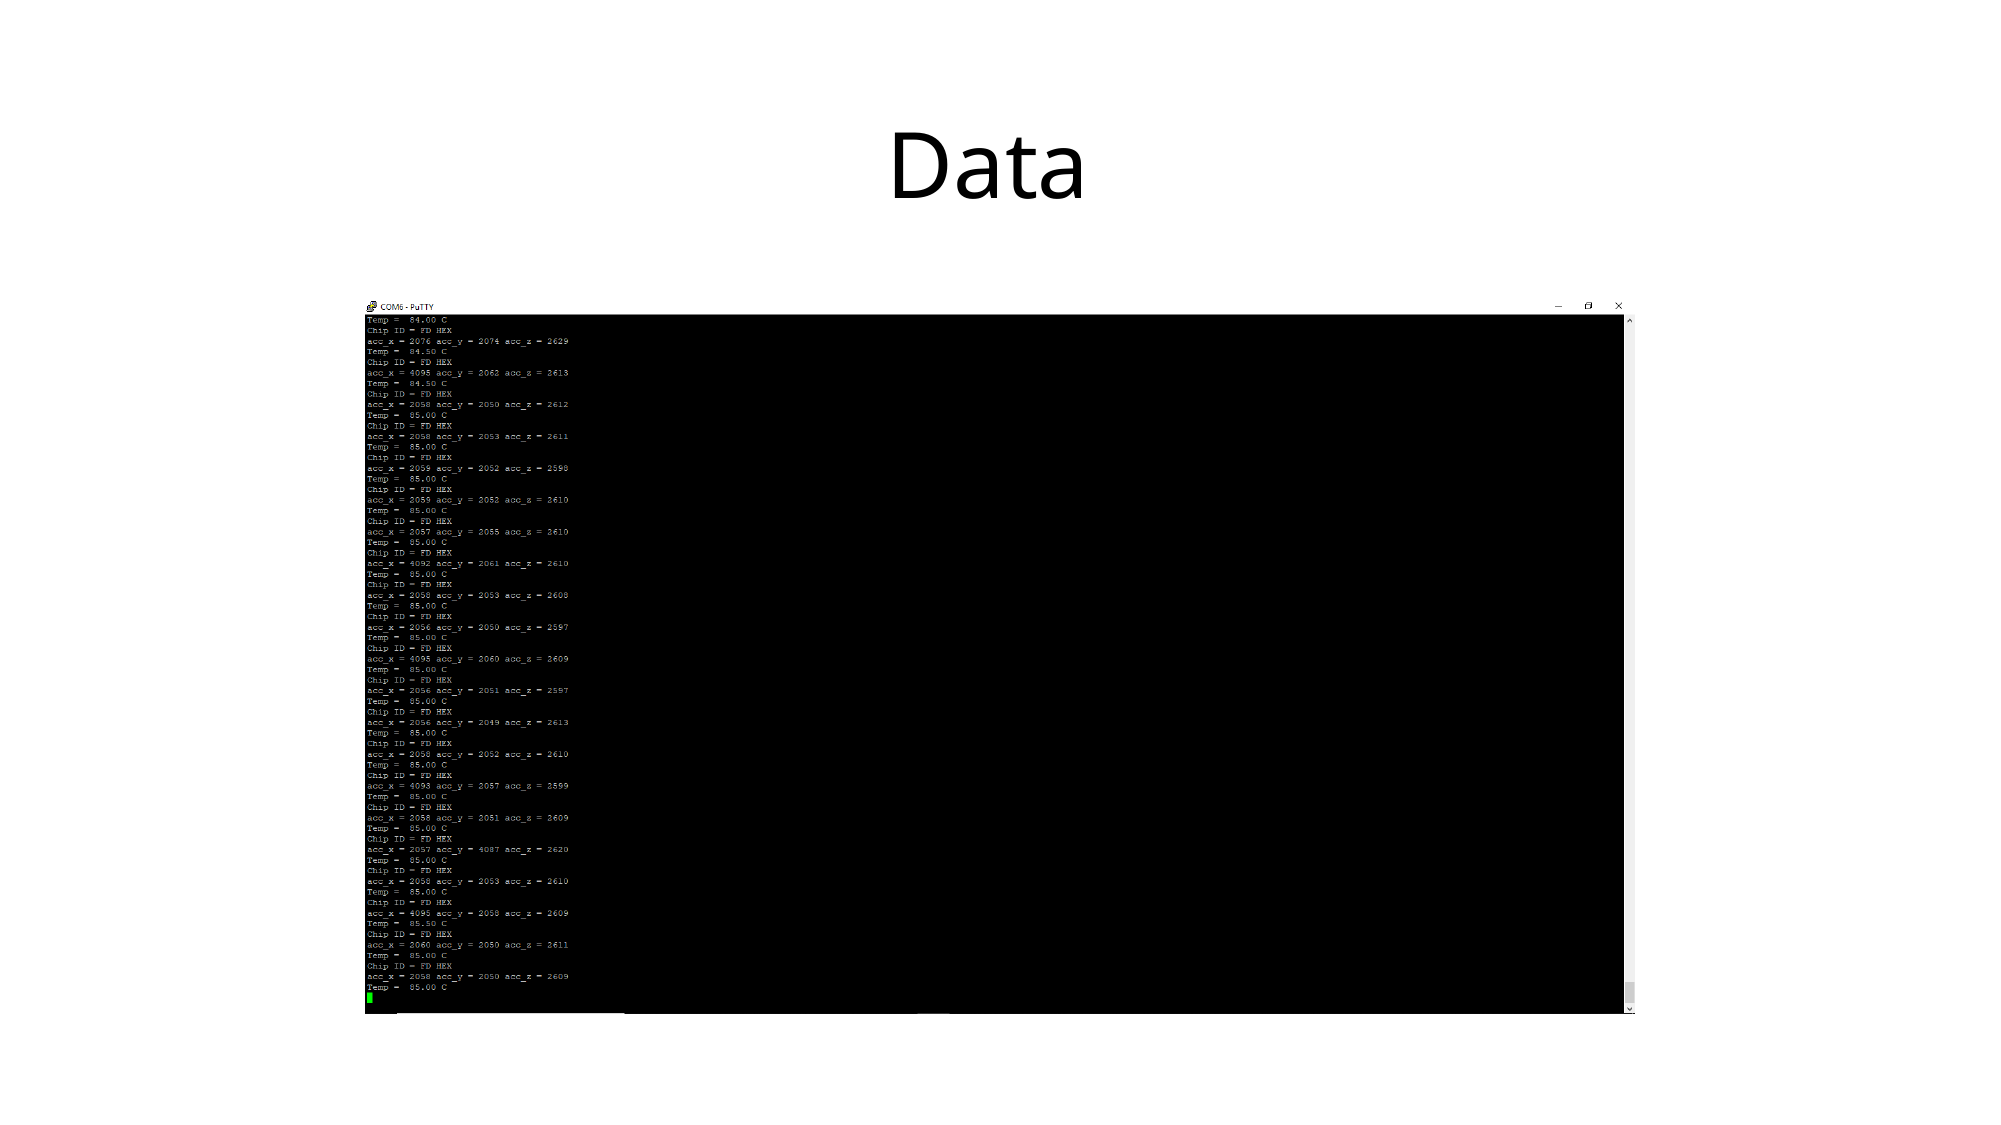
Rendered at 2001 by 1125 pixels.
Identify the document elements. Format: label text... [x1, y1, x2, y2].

title Data [137, 59, 1863, 278]
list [365, 299, 1635, 1014]
